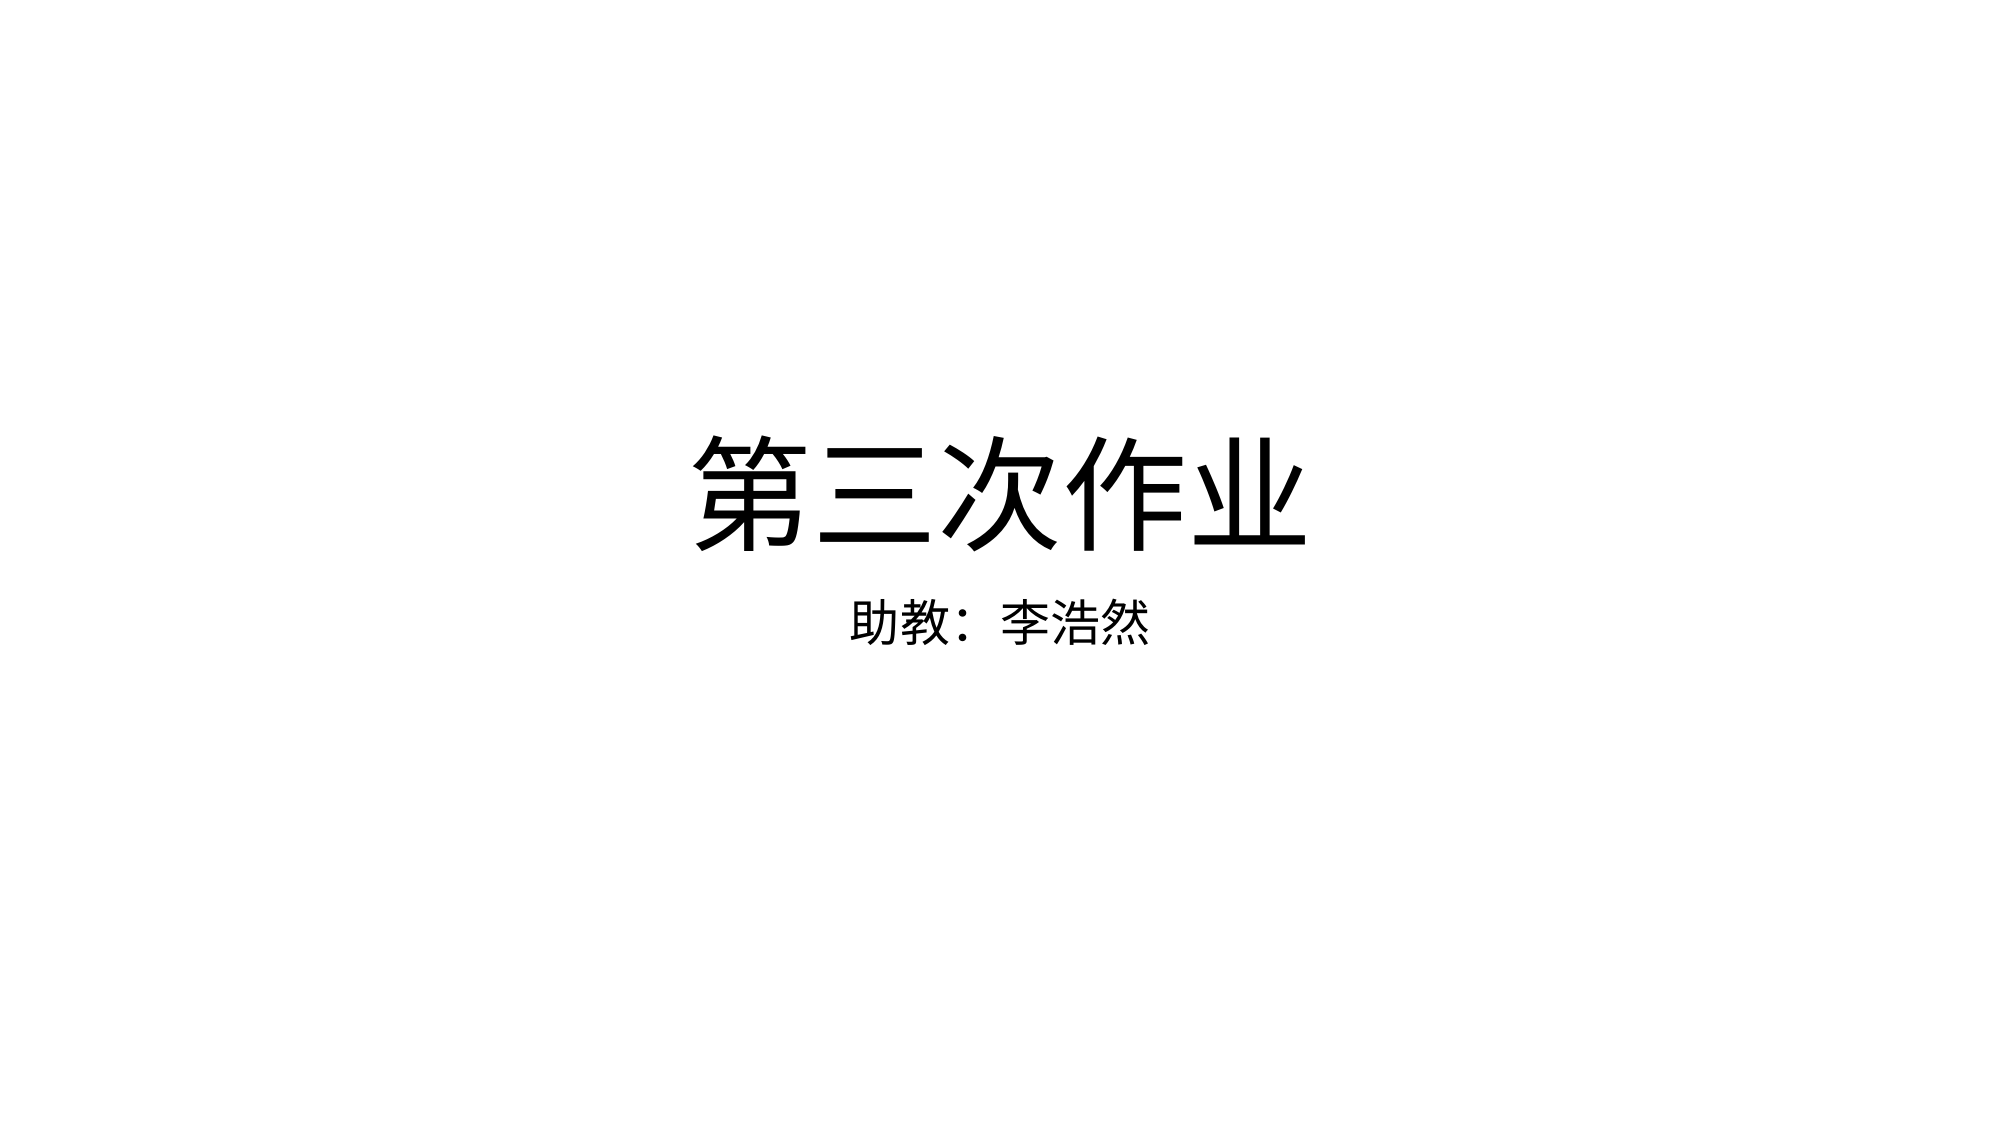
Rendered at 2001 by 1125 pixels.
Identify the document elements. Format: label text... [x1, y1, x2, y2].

title 第三次作业 [249, 184, 1750, 576]
subtitle 助教：李浩然 [249, 590, 1750, 863]
